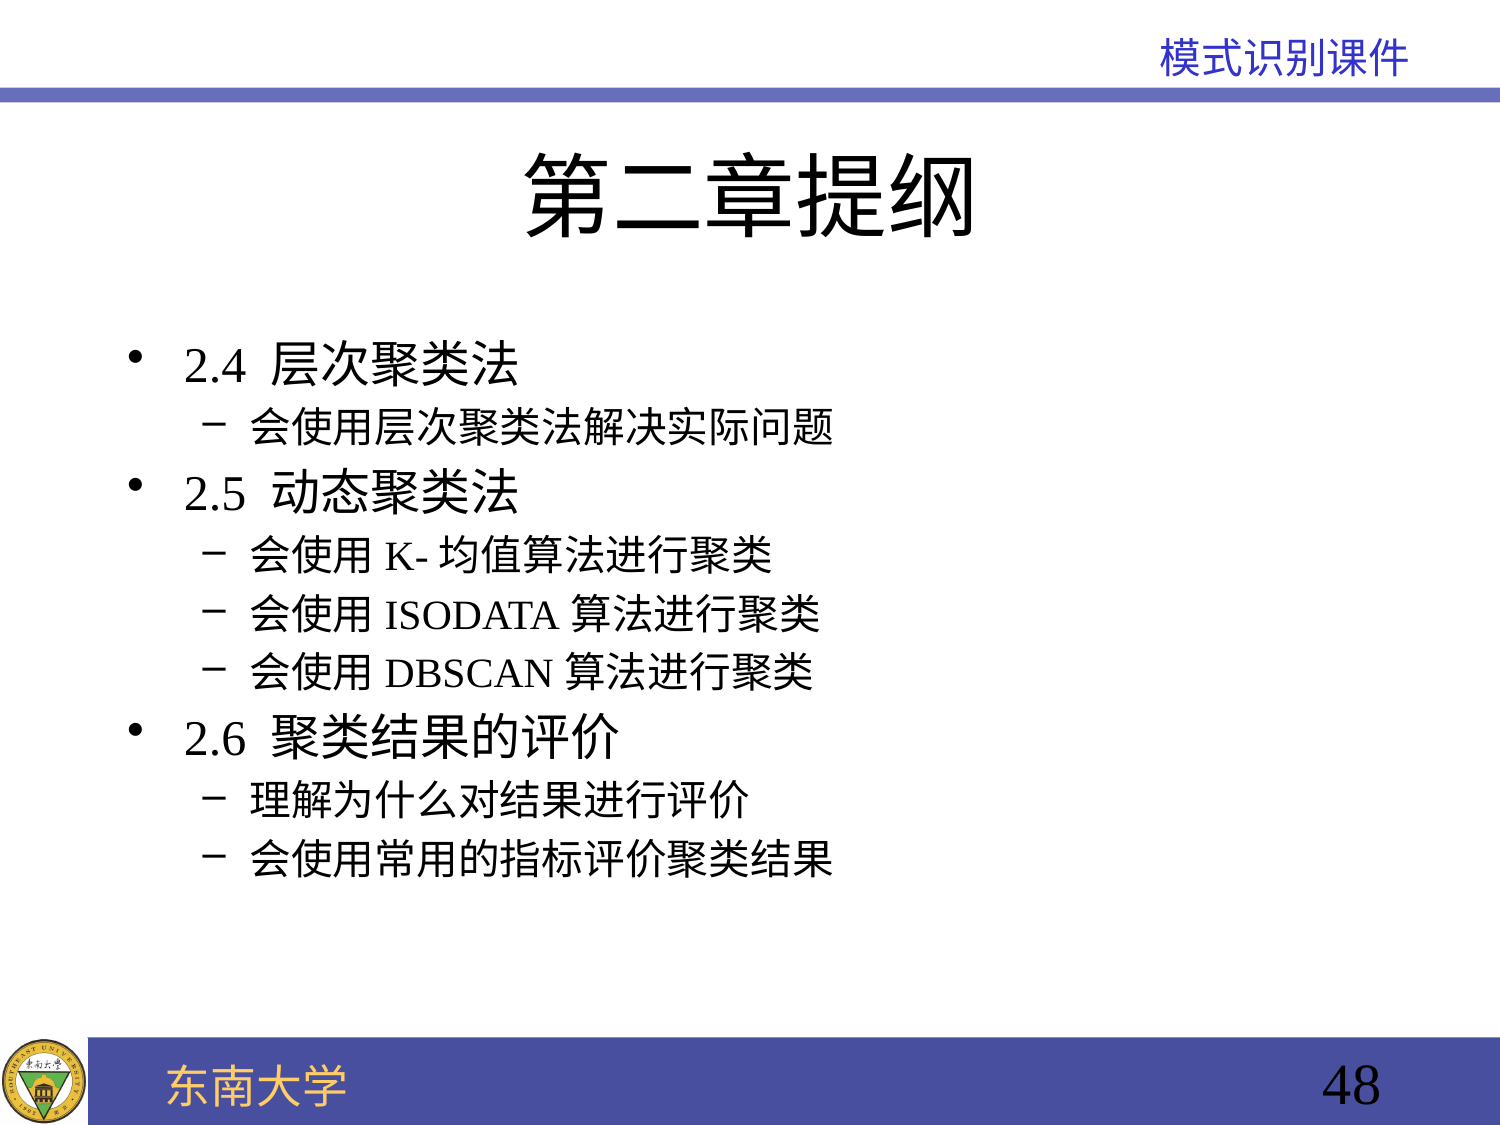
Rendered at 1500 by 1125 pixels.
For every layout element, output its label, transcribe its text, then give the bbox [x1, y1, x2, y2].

text_box 48 [1308, 1039, 1500, 1124]
list 2.4 层次聚类法 会使用层次聚类法解决实际问题 2.5 动态聚类法 会使用K-均值算法进行聚类 会使用ISODATA算法进行聚类 会使用DBSCAN算法进行聚类 2.6 聚类结果的评价 理解为什么对结果进行评价 会使用常用的指标评价聚类结果 [112, 324, 1388, 965]
picture [0, 1038, 88, 1125]
title 第二章提纲 [112, 99, 1388, 288]
